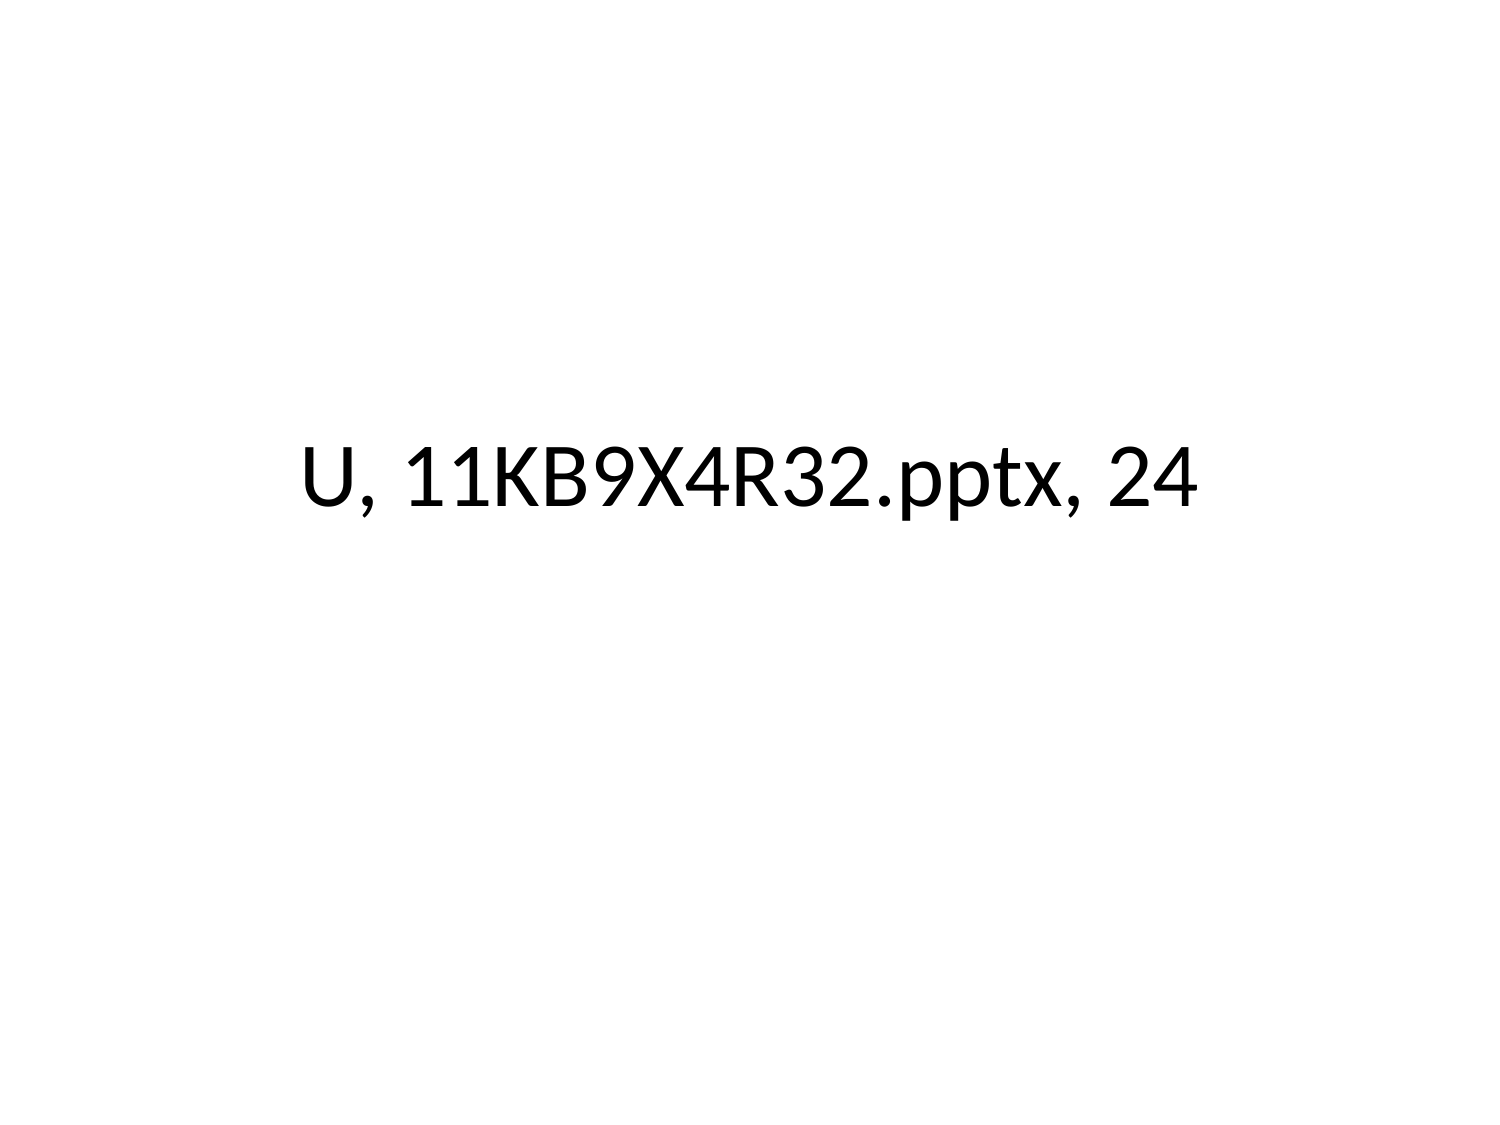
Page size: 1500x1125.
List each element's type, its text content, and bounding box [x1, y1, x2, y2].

title U, 11KB9X4R32.pptx, 24 [112, 349, 1388, 591]
